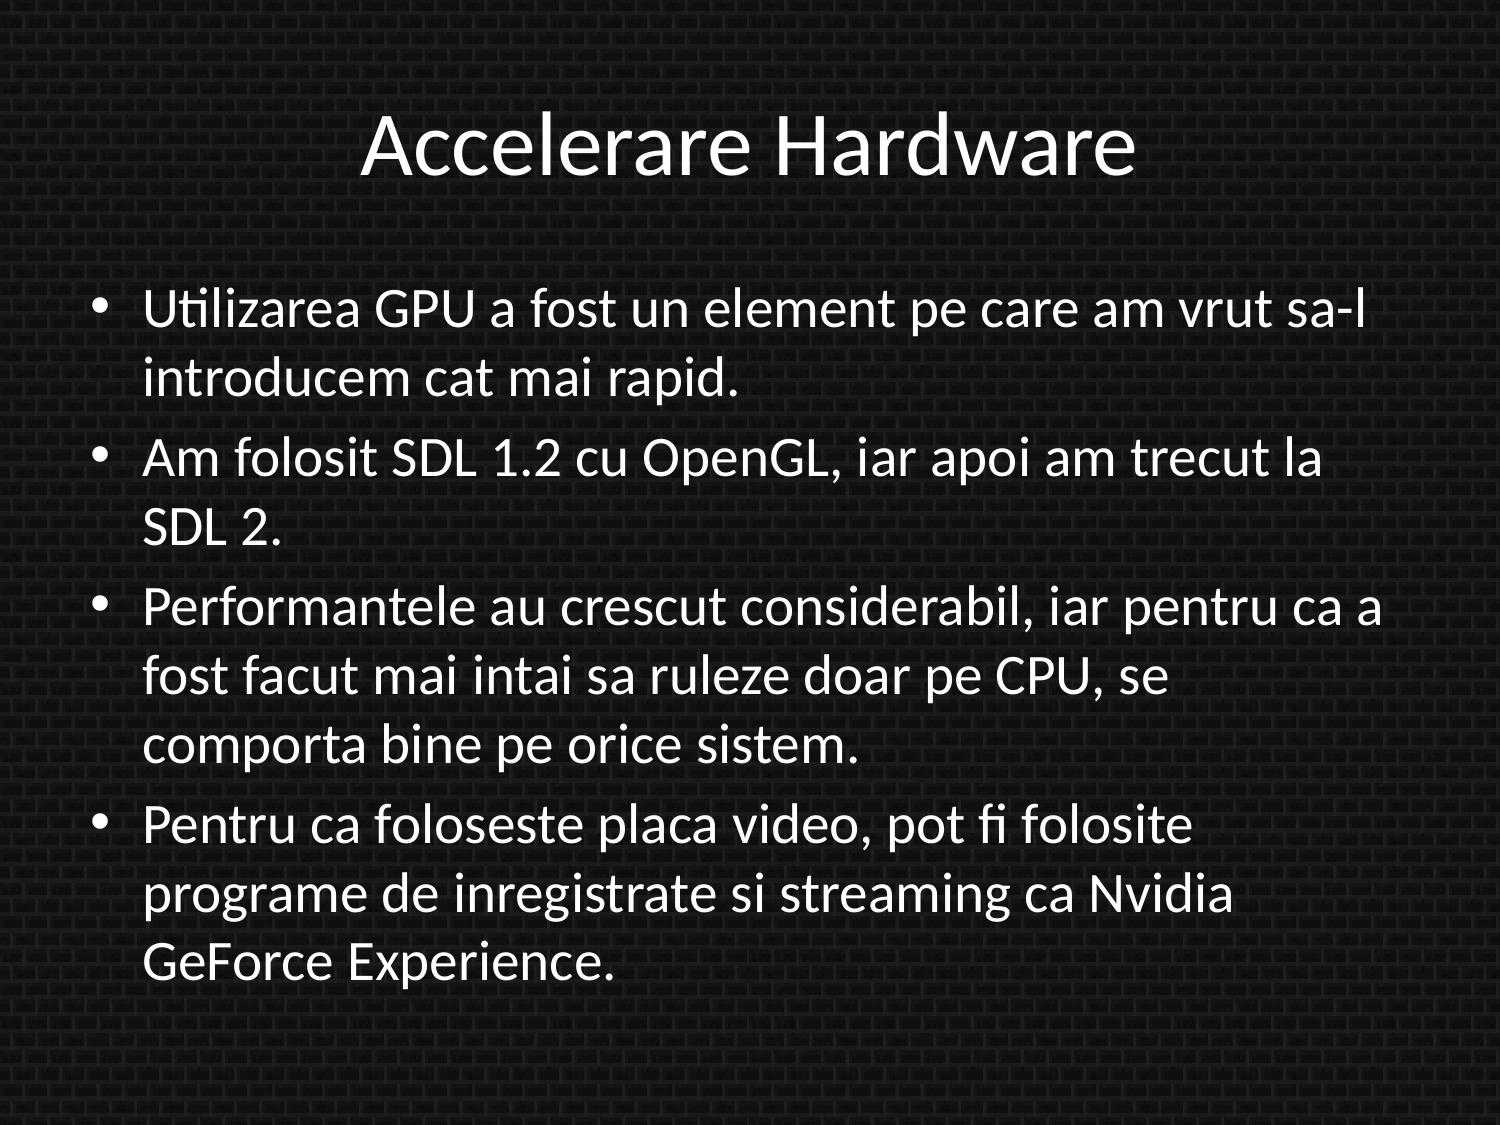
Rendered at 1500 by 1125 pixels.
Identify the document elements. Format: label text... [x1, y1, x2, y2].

picture [0, 0, 1500, 1125]
list Utilizarea GPU a fost un element pe care am vrut sa-l introducem cat mai rapid. Am folosit SDL 1.2 cu OpenGL, iar apoi am trecut la SDL 2. Performantele au crescut considerabil, iar pentru ca a fost facut mai intai sa ruleze doar pe CPU, se comporta bine pe orice sistem. Pentru ca foloseste placa video, pot fi folosite programe de inregistrate si streaming ca Nvidia GeForce Experience. [75, 262, 1425, 1005]
title Accelerare Hardware [75, 45, 1425, 233]
